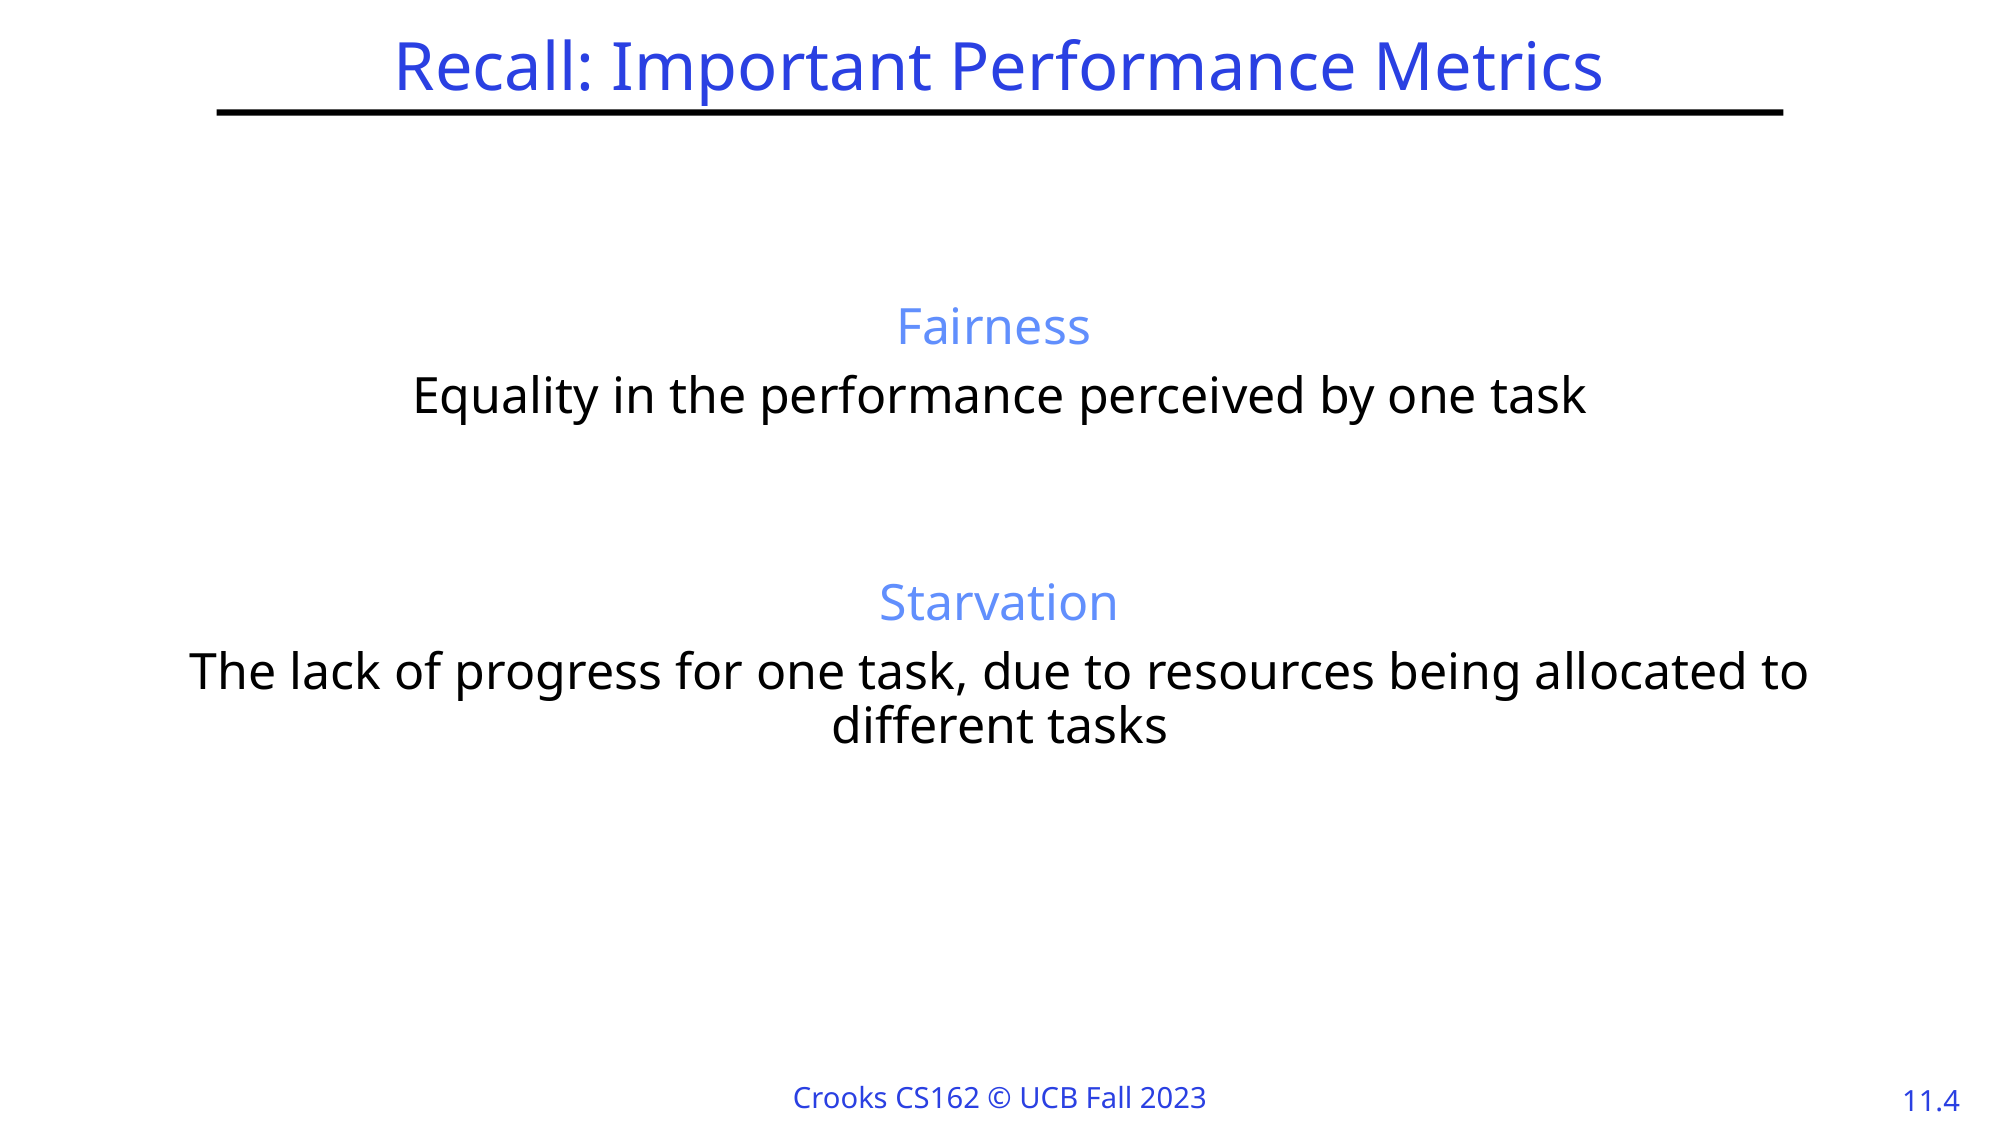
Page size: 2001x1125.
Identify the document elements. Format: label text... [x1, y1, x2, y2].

title Recall: Important Performance Metrics [216, 24, 1784, 113]
list Fairness Equality in the performance perceived by one task Starvation The lack of progress for one task, due to resources being allocated to different tasks [133, 149, 1867, 988]
